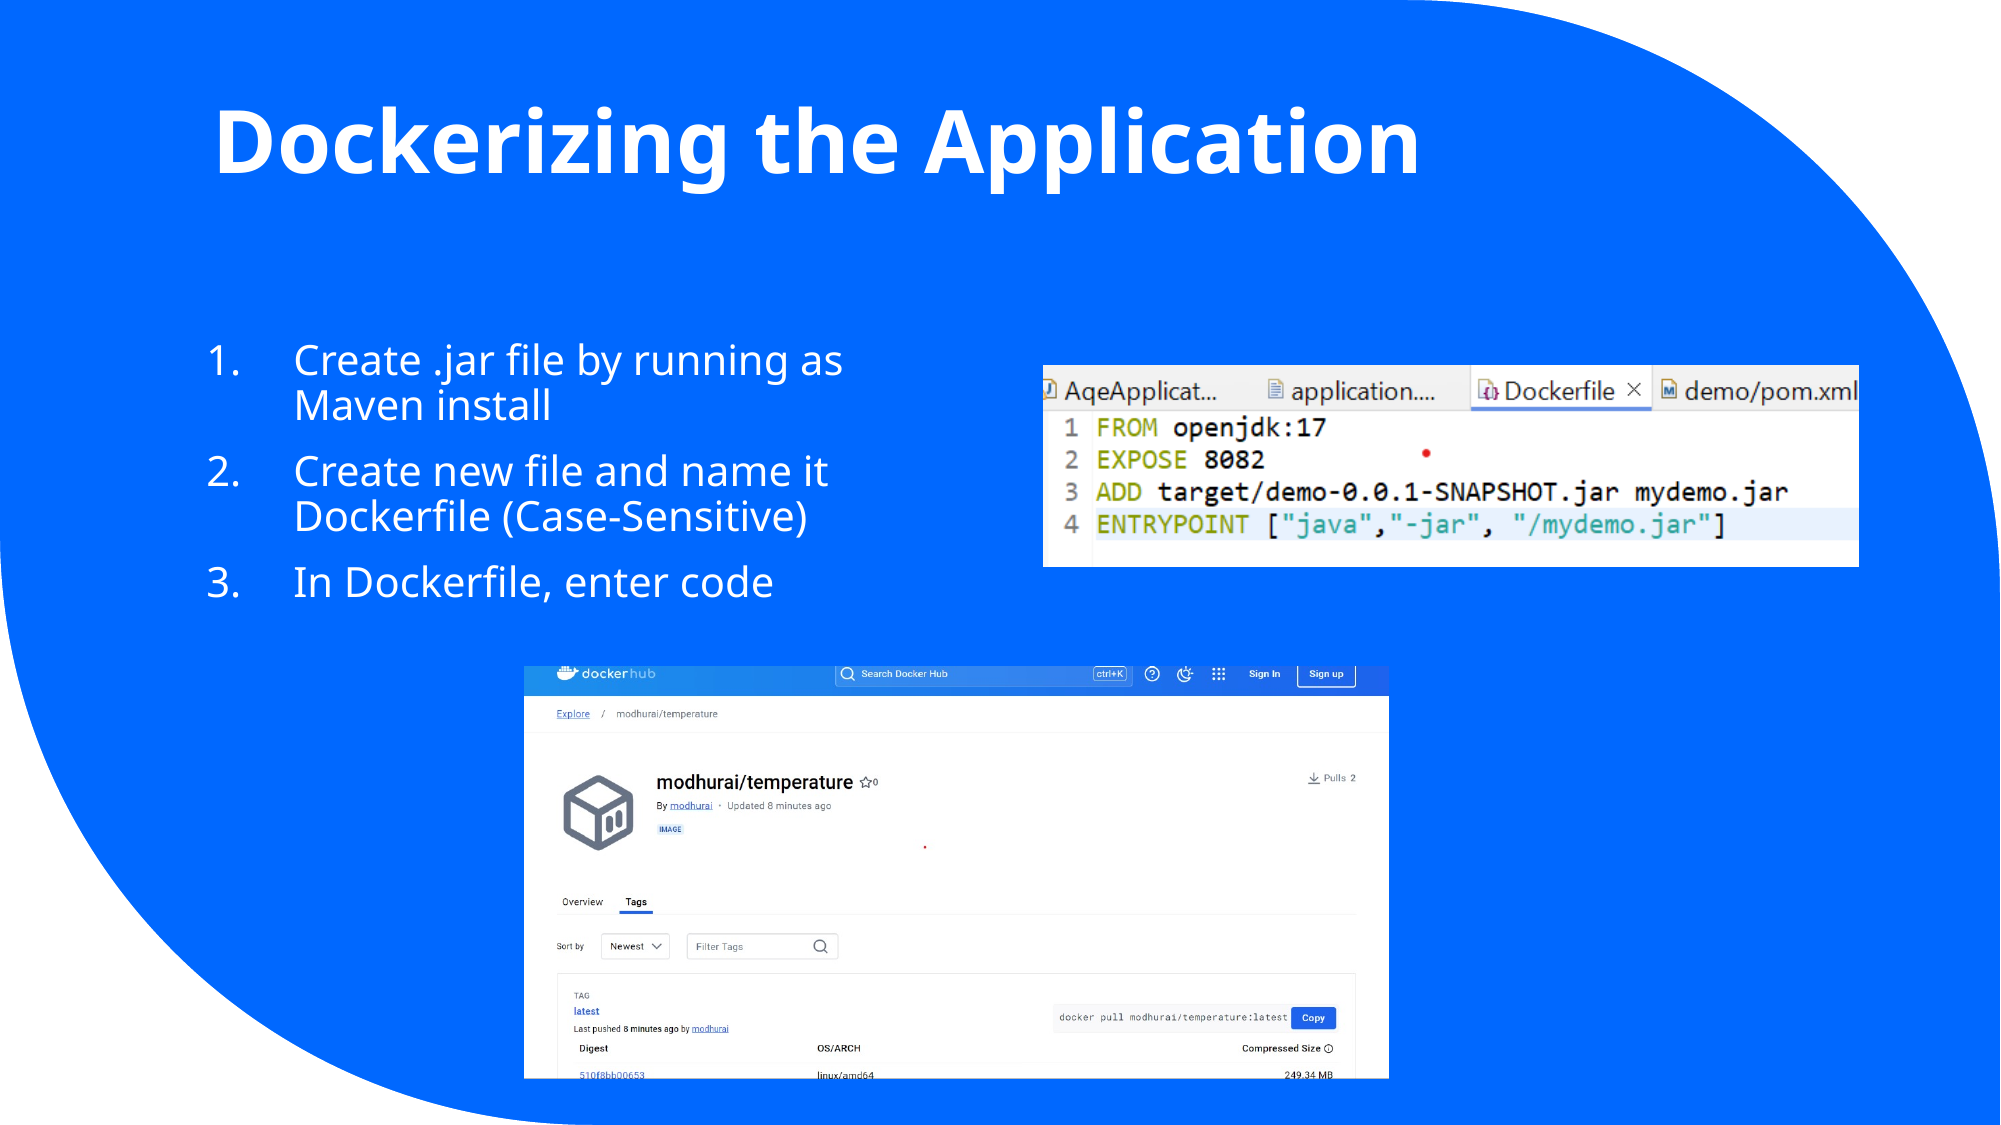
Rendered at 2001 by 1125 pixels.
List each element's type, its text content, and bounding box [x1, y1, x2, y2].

list Create .jar file by running as Maven install Create new file and name it Dockerfile (Case-Sensitive) In Dockerfile, enter code [191, 332, 957, 879]
picture [1043, 365, 1859, 567]
picture [524, 666, 1389, 1079]
title Dockerizing the Application [197, 66, 1803, 198]
